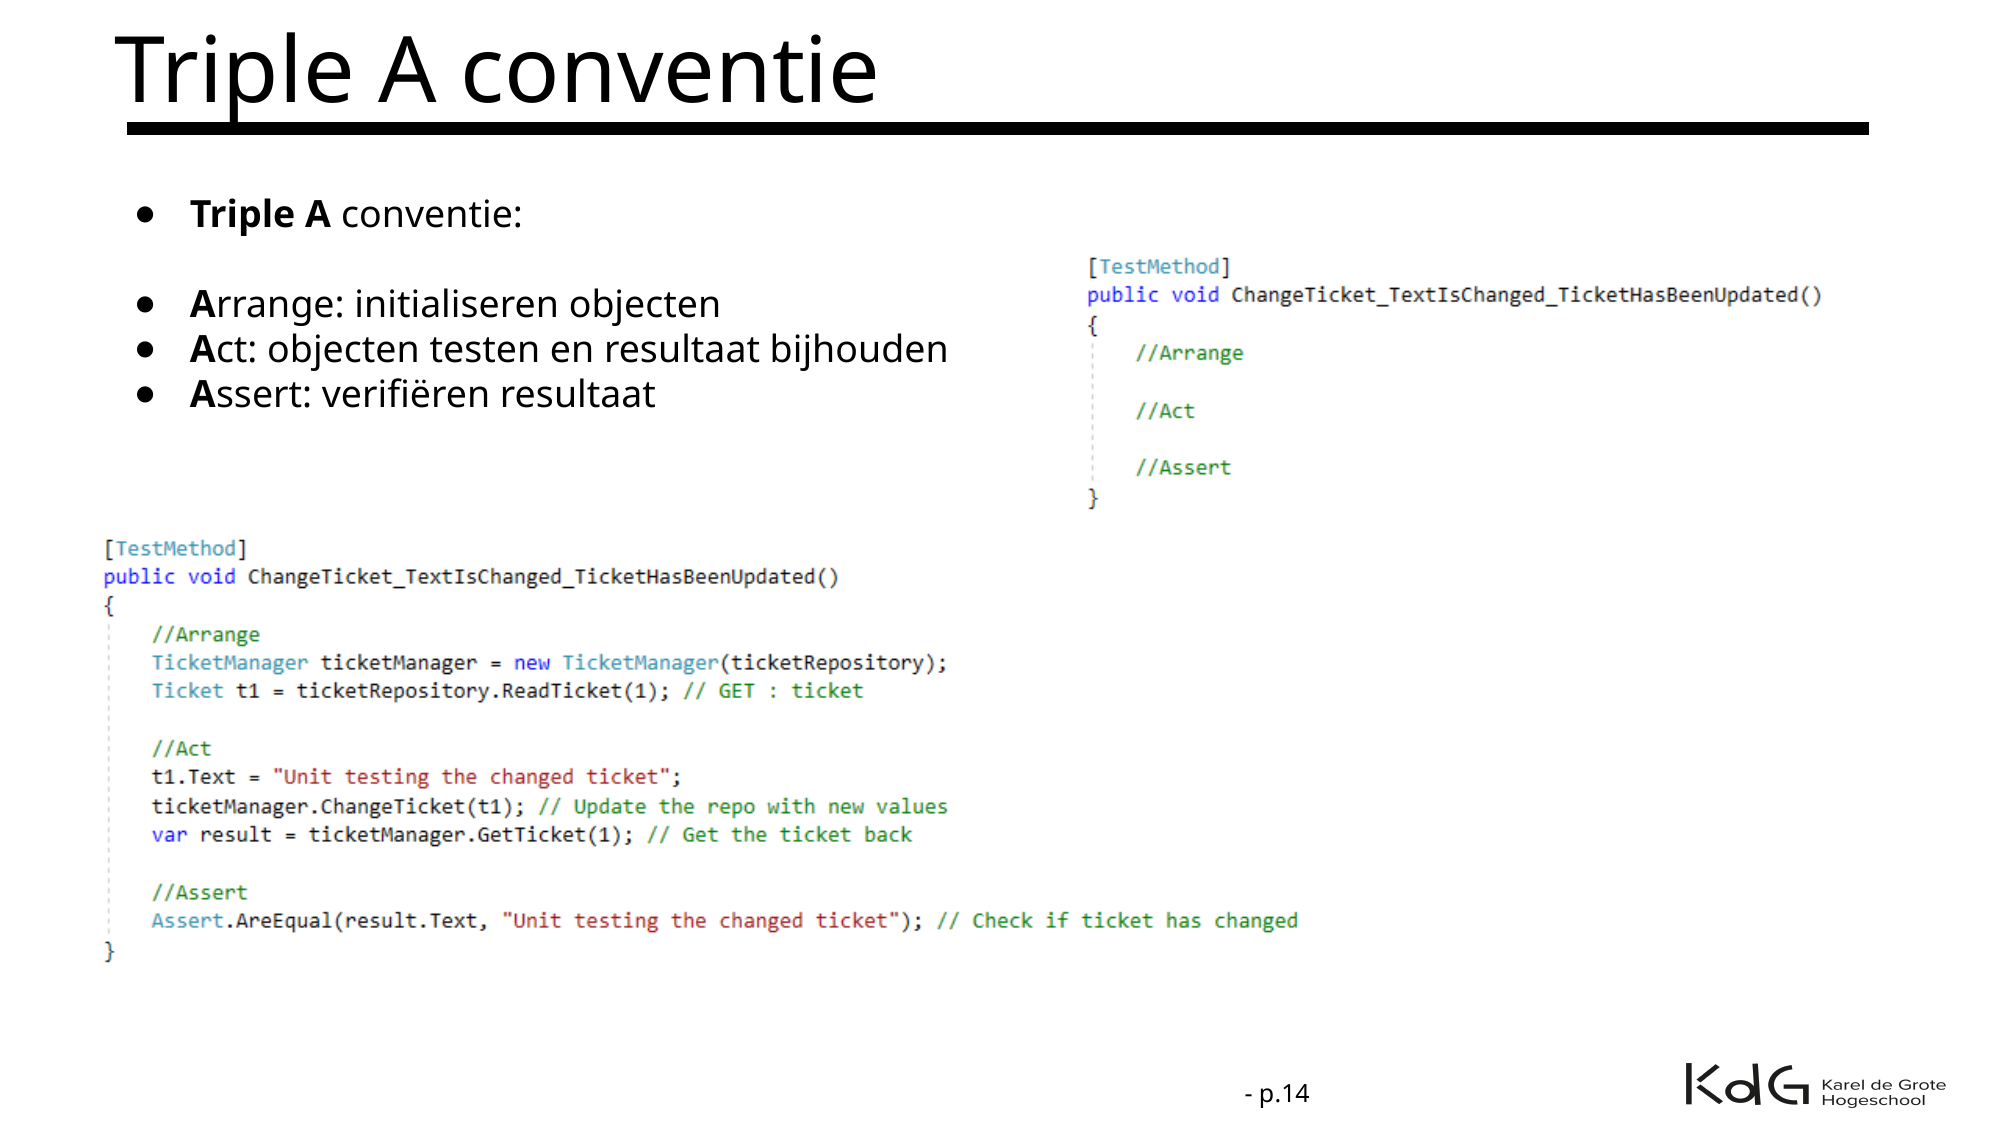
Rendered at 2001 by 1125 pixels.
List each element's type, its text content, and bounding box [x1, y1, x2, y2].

picture [99, 526, 1305, 968]
picture [1649, 1053, 1983, 1113]
picture [1077, 244, 1848, 514]
slide_number - p.‹#› [1244, 1073, 1403, 1115]
title Triple A conventie [99, 3, 1900, 129]
list Triple A conventie: Arrange: initialiseren objecten Act: objecten testen en resultaat bijhouden Assert: verifiëren resultaat [99, 182, 1900, 1025]
